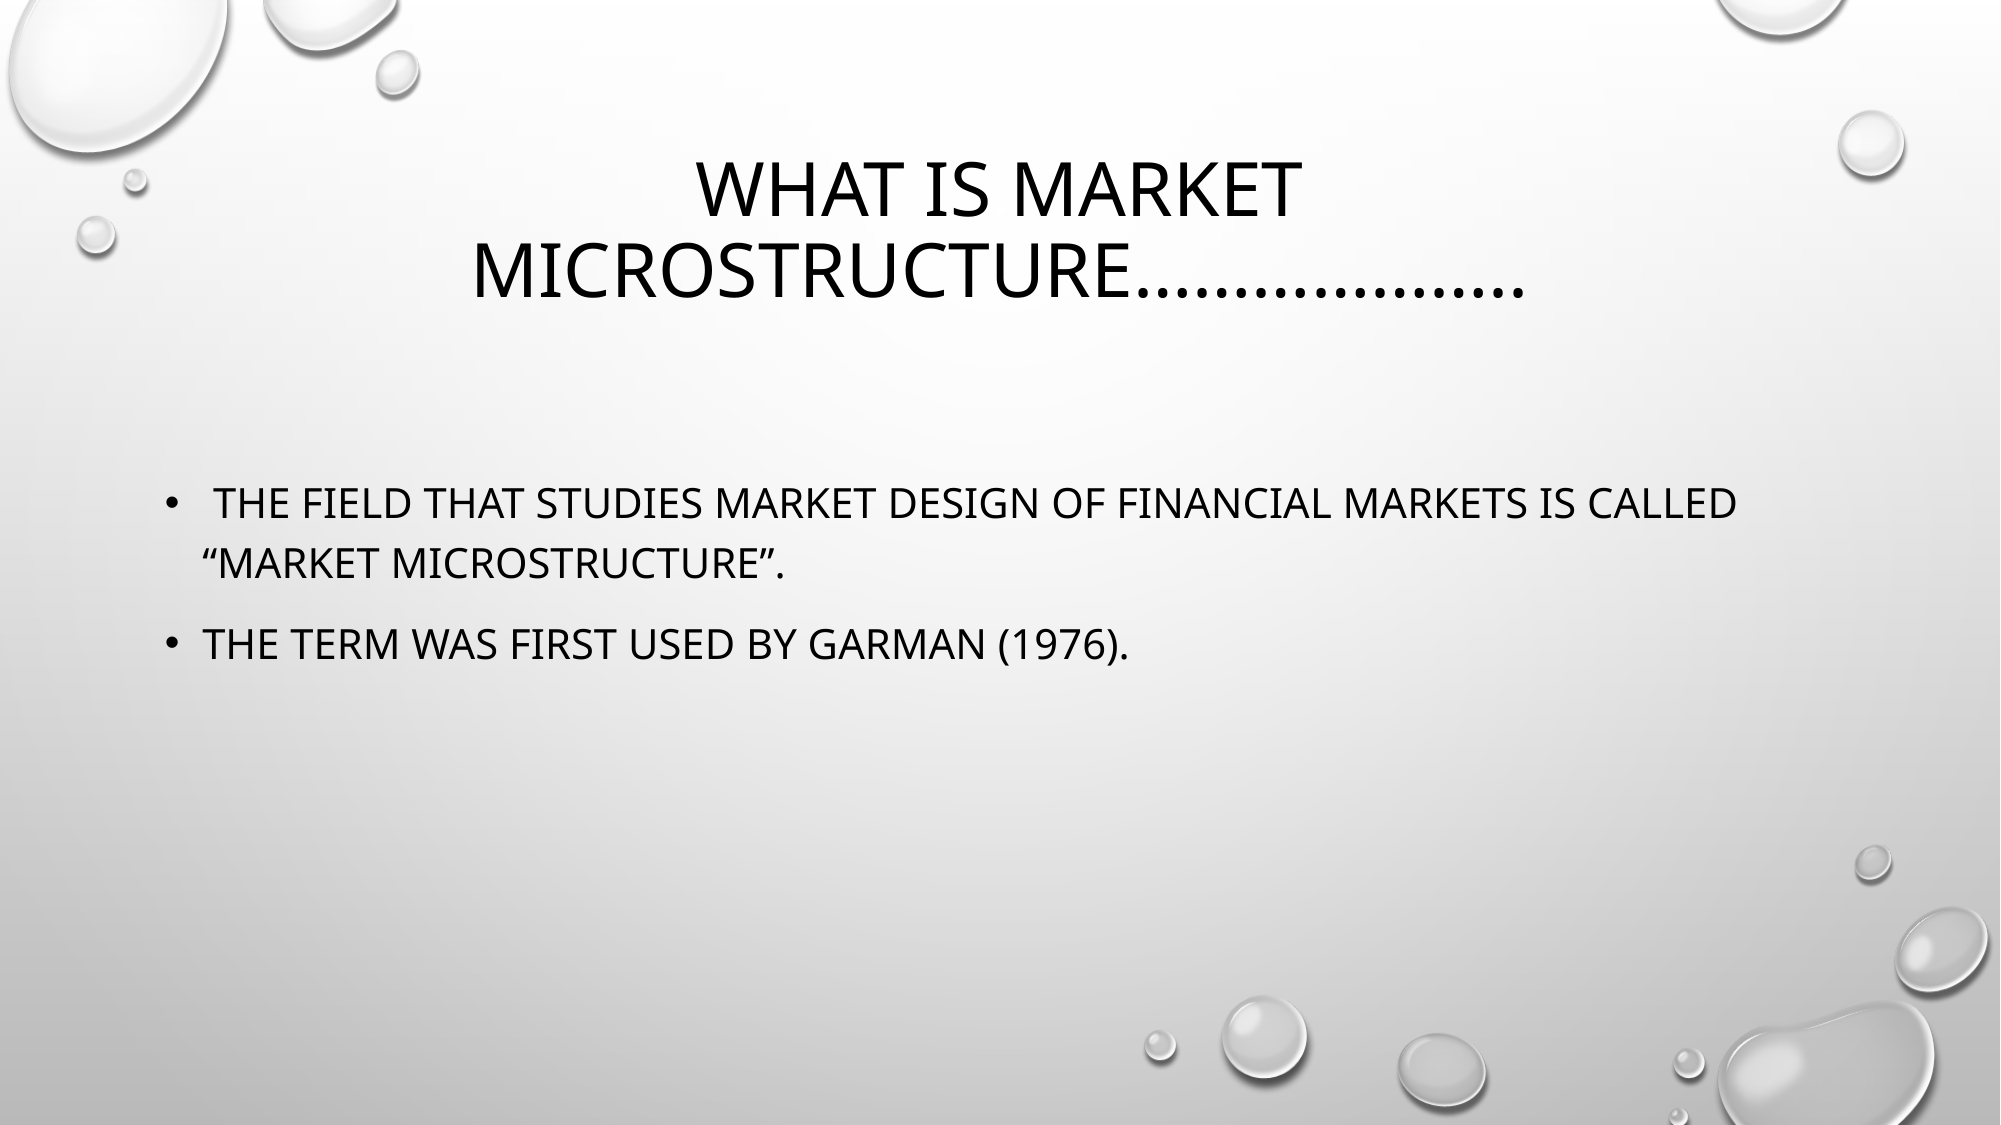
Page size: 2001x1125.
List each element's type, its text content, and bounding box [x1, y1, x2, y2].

picture [0, 0, 2000, 1125]
title What is market microstructure……………….. [149, 101, 1851, 364]
list The field that studies market design of financial markets is called “Market Microstructure”. The term was first used by Garman (1976). [149, 388, 1850, 950]
